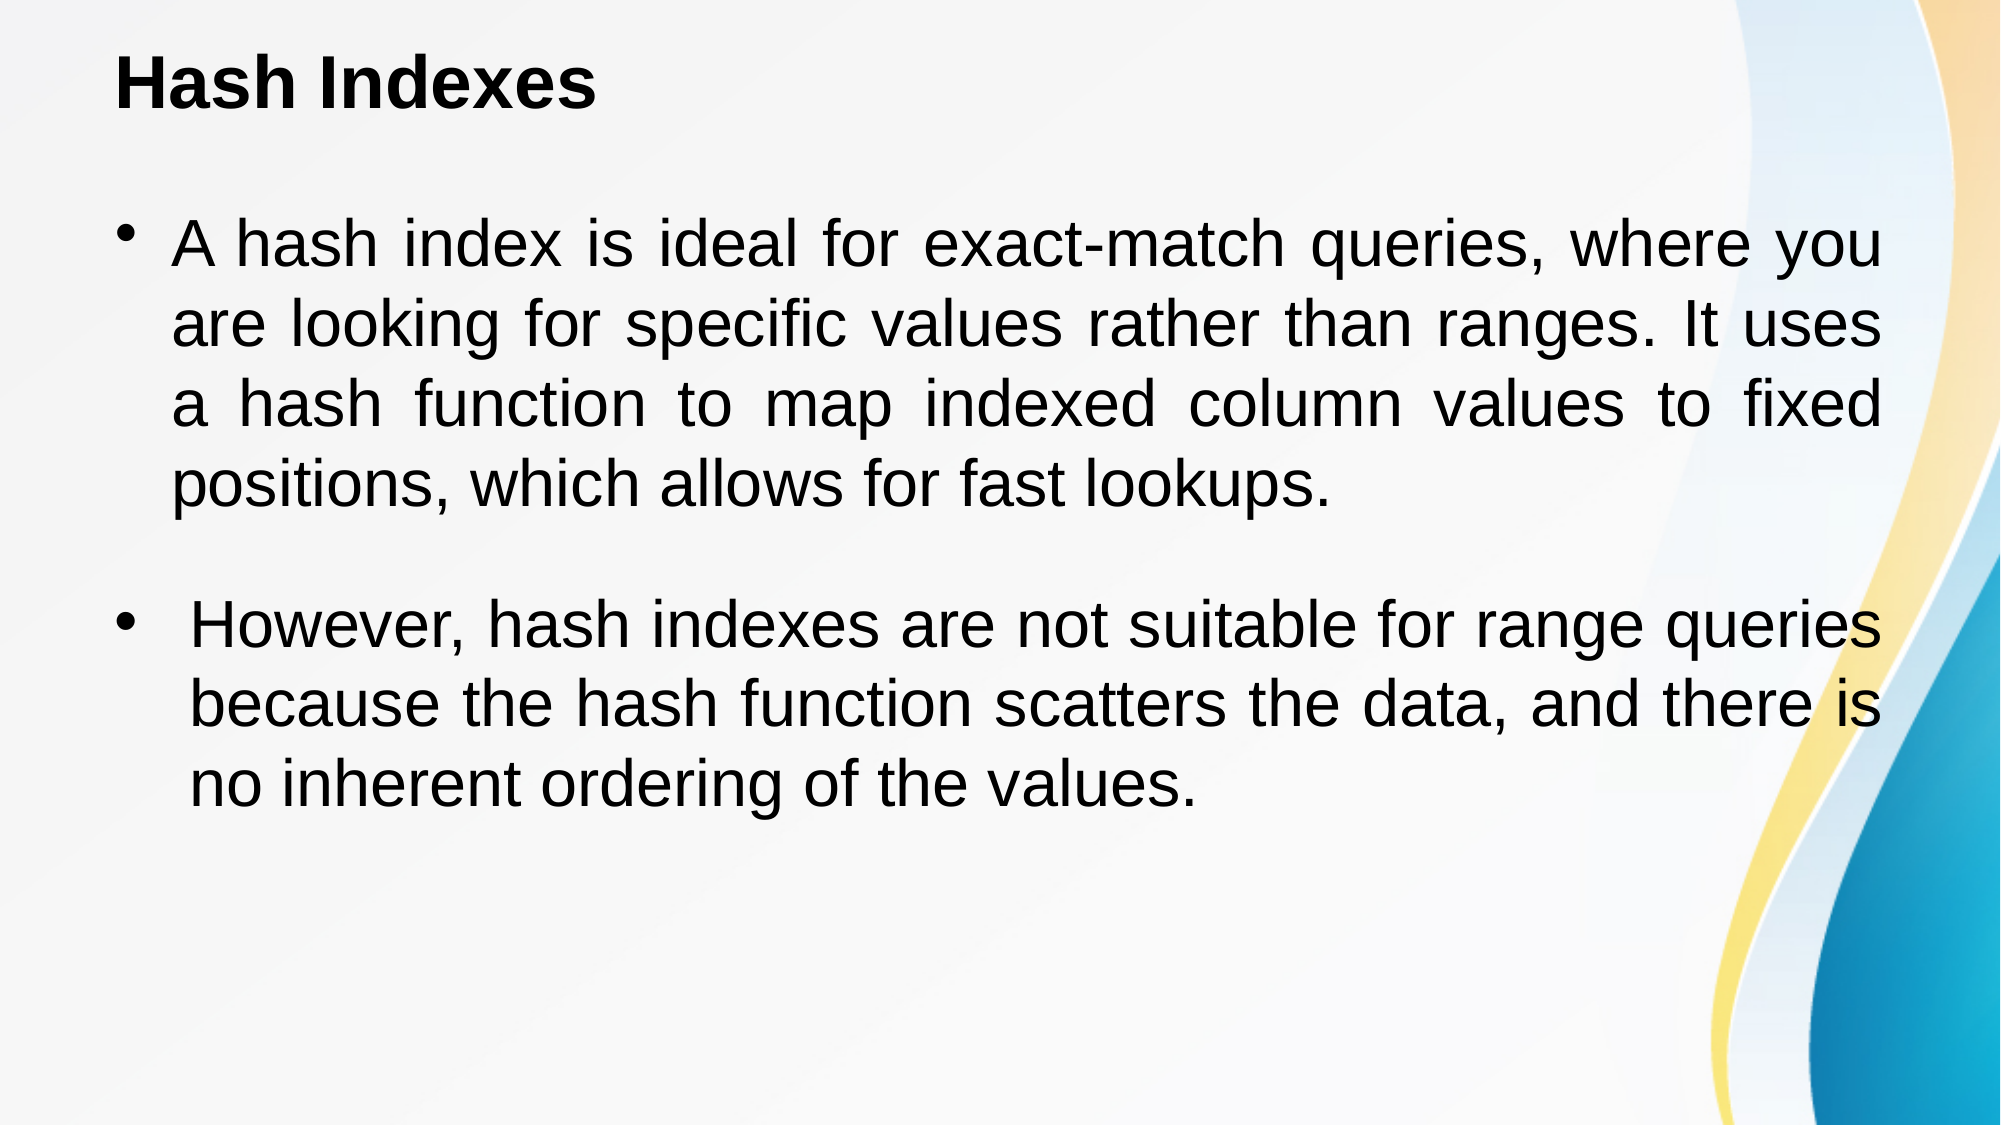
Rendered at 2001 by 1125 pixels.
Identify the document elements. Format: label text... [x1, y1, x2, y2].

text_box However, hash indexes are not suitable for range queries because the hash function scatters the data, and there is no inherent ordering of the values. [99, 572, 1900, 828]
list A hash index is ideal for exact-match queries, where you are looking for specific values rather than ranges. It uses a hash function to map indexed column values to fixed positions, which allows for fast lookups. [99, 192, 1901, 563]
title Hash Indexes [99, 30, 1901, 127]
picture [0, 0, 2001, 1125]
